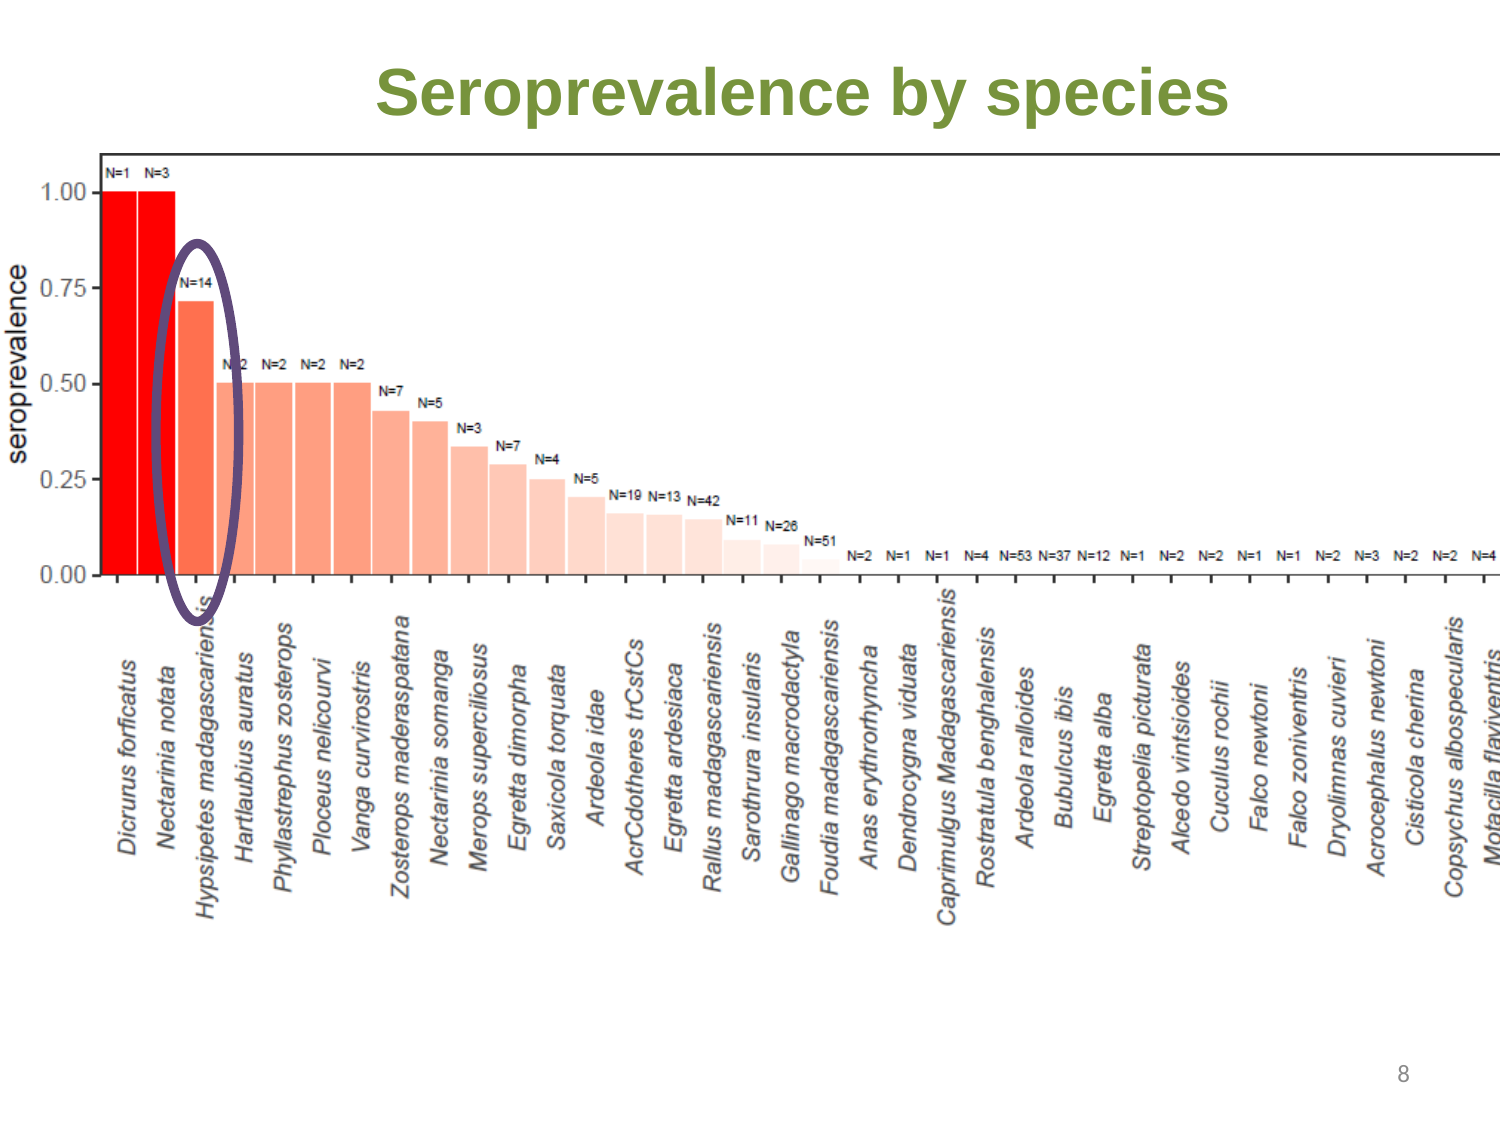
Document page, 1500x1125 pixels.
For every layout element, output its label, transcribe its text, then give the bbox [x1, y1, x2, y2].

picture [0, 153, 1500, 929]
text_box Seroprevalence by species [206, 41, 1400, 136]
slide_number 8 [1074, 1042, 1425, 1103]
